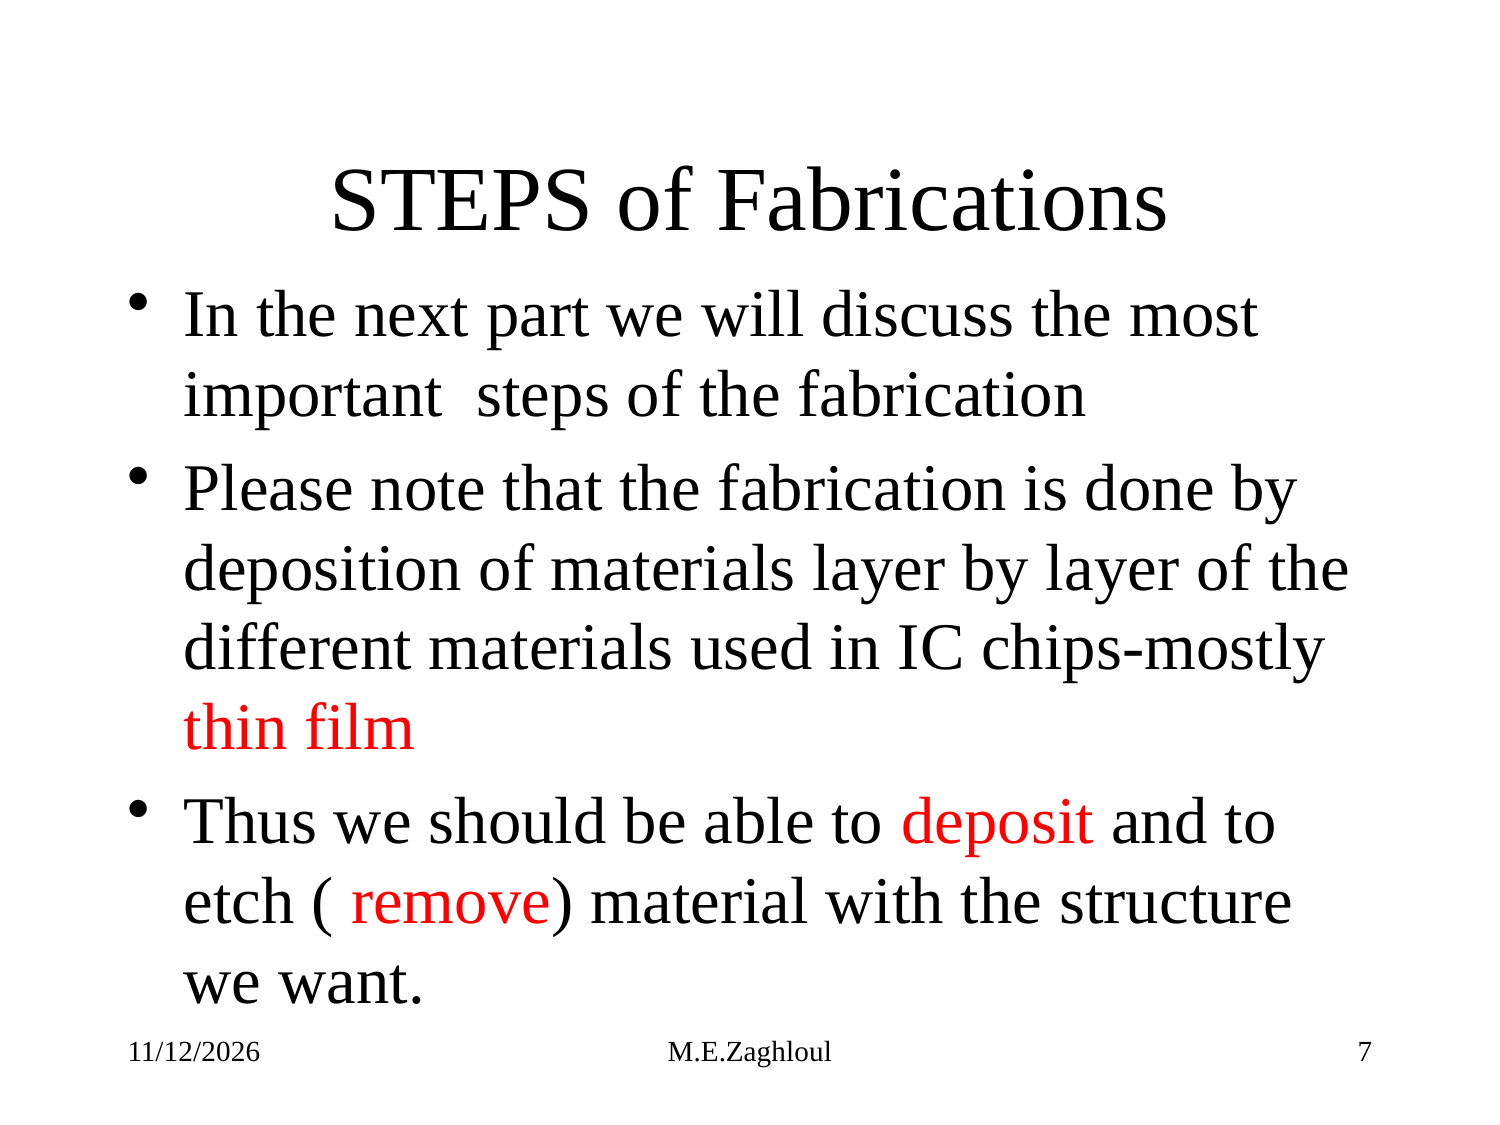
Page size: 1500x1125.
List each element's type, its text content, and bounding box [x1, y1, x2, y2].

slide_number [112, 1024, 426, 1101]
slide_number 7 [1074, 1024, 1388, 1101]
footer M.E.Zaghloul [512, 1024, 988, 1101]
title STEPS of Fabrications [112, 99, 1388, 262]
list In the next part we will discuss the most important steps of the fabrication Please note that the fabrication is done by deposition of materials layer by layer of the different materials used in IC chips-mostly thin film Thus we should be able to deposit and to etch ( remove) material with the structure we want. [112, 262, 1400, 1025]
